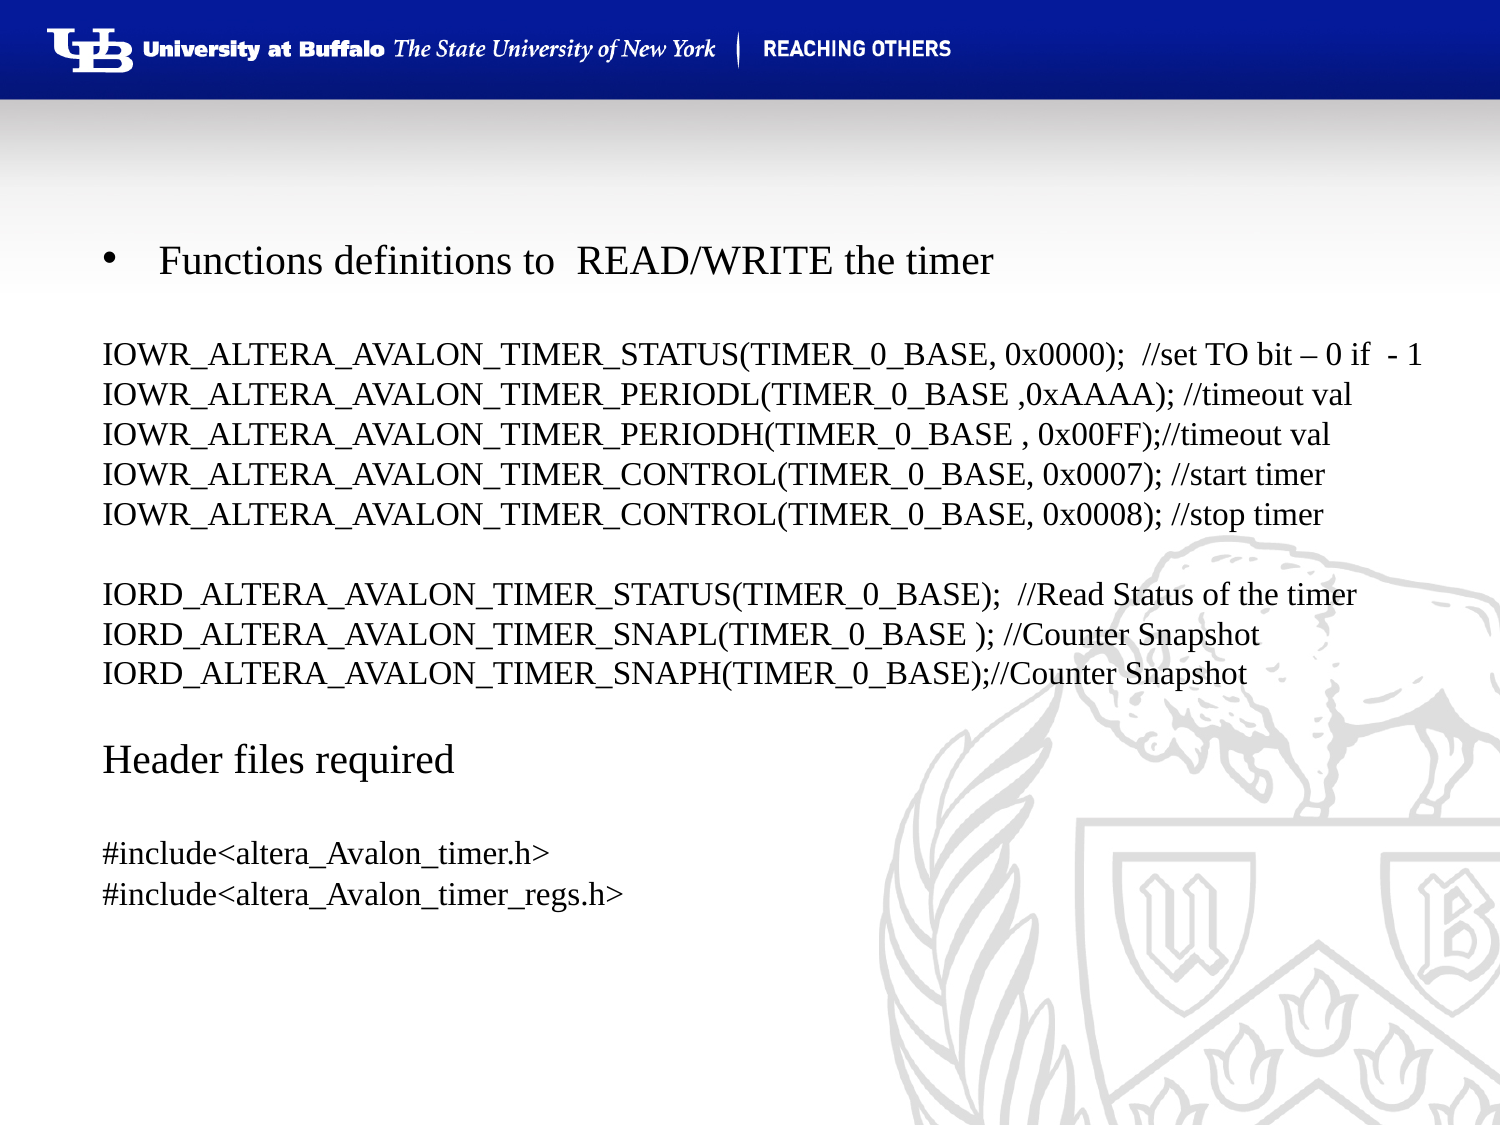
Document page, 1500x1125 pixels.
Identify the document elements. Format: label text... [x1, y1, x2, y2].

subtitle Functions definitions to READ/WRITE the timer IOWR_ALTERA_AVALON_TIMER_STATUS(TIMER_0_BASE, 0x0000); //set TO bit – 0 if - 1 IOWR_ALTERA_AVALON_TIMER_PERIODL(TIMER_0_BASE ,0xAAAA); //timeout val IOWR_ALTERA_AVALON_TIMER_PERIODH(TIMER_0_BASE , 0x00FF);//timeout val IOWR_ALTERA_AVALON_TIMER_CONTROL(TIMER_0_BASE, 0x0007); //start timer IOWR_ALTERA_AVALON_TIMER_CONTROL(TIMER_0_BASE, 0x0008); //stop timer IORD_ALTERA_AVALON_TIMER_STATUS(TIMER_0_BASE); //Read Status of the timer IORD_ALTERA_AVALON_TIMER_SNAPL(TIMER_0_BASE ); //Counter Snapshot IORD_ALTERA_AVALON_TIMER_SNAPH(TIMER_0_BASE);//Counter Snapshot Header files required #include<altera_Avalon_timer.h> #include<altera_Avalon_timer_regs.h> [87, 224, 1500, 1100]
picture [0, 0, 1500, 1125]
